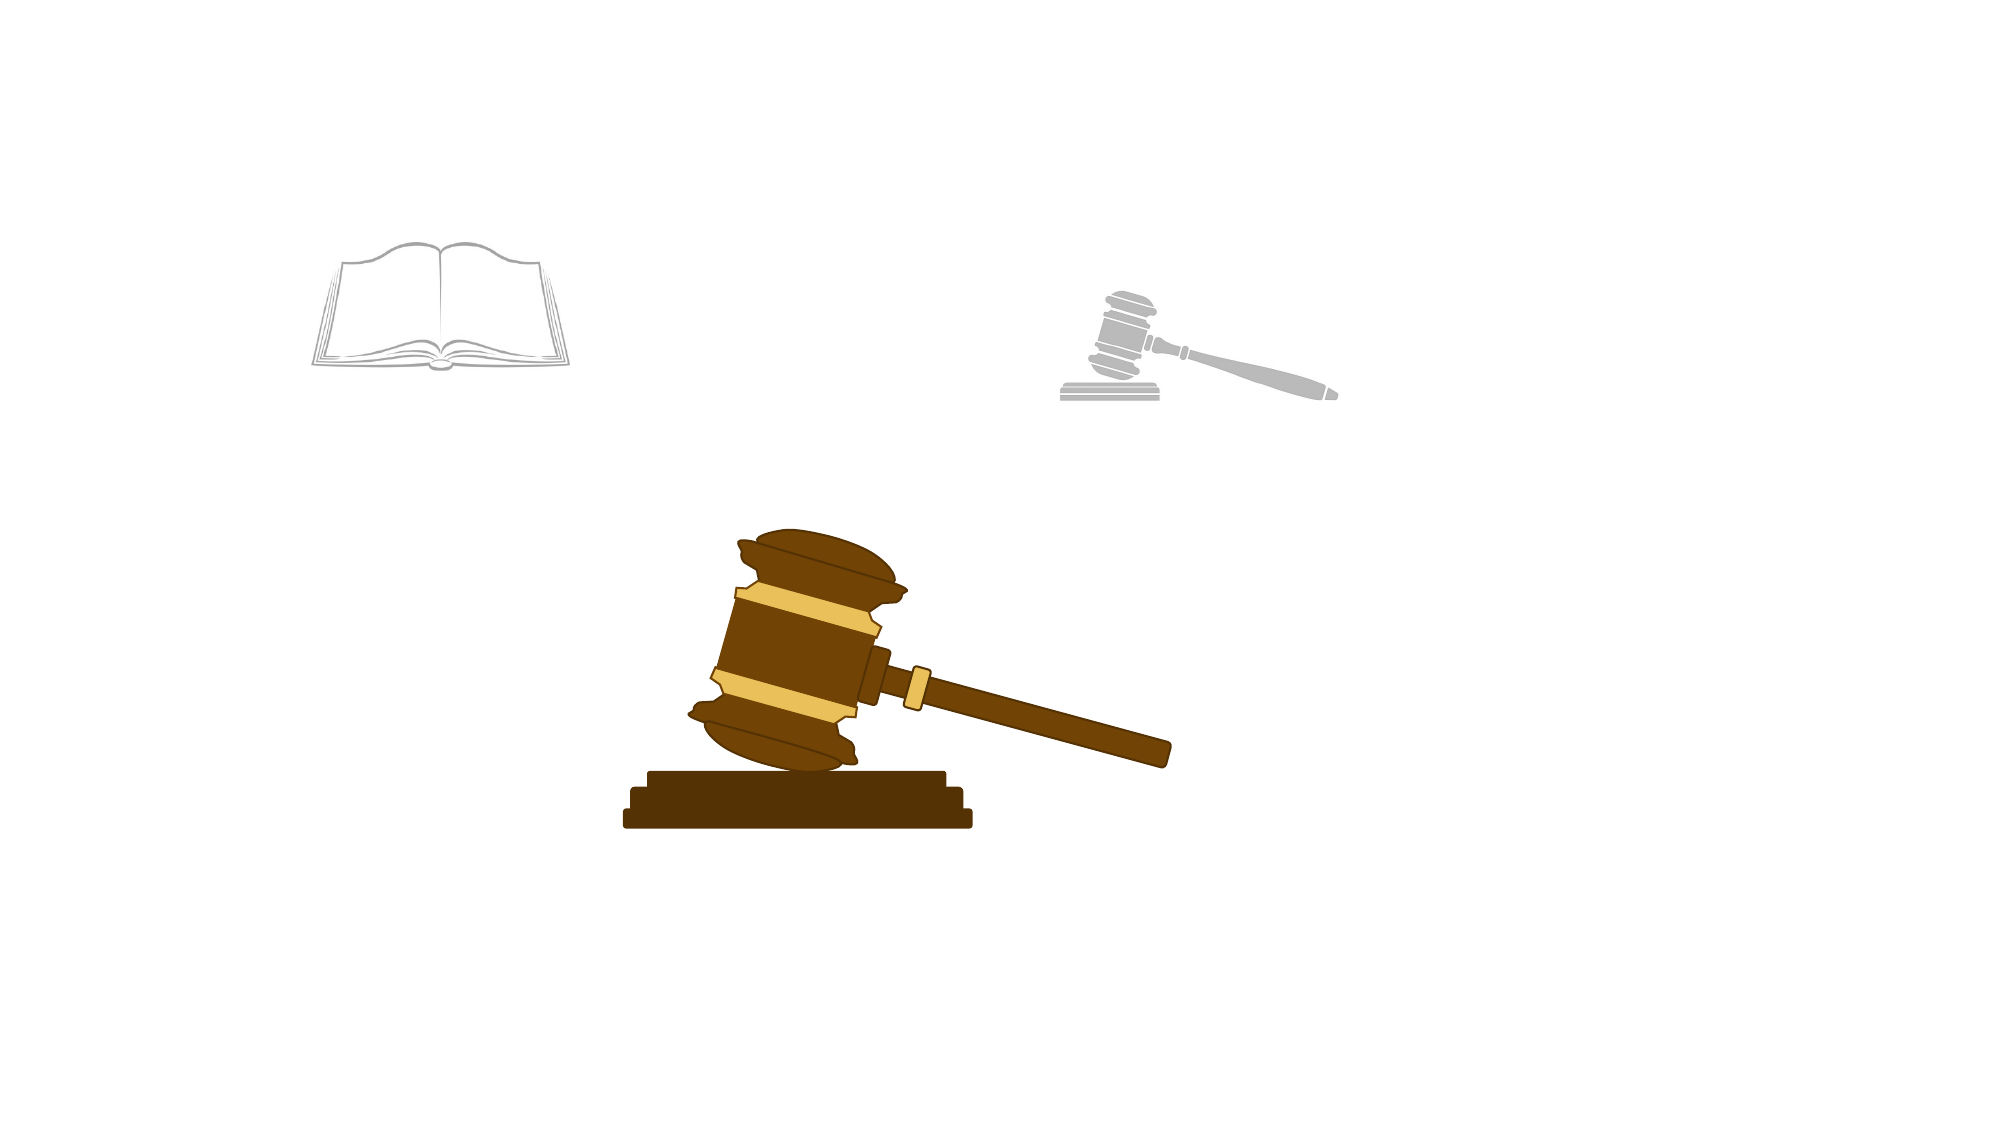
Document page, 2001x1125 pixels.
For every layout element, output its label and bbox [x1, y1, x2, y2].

picture [1048, 270, 1350, 421]
picture [311, 242, 570, 371]
text_box [622, 528, 1174, 829]
